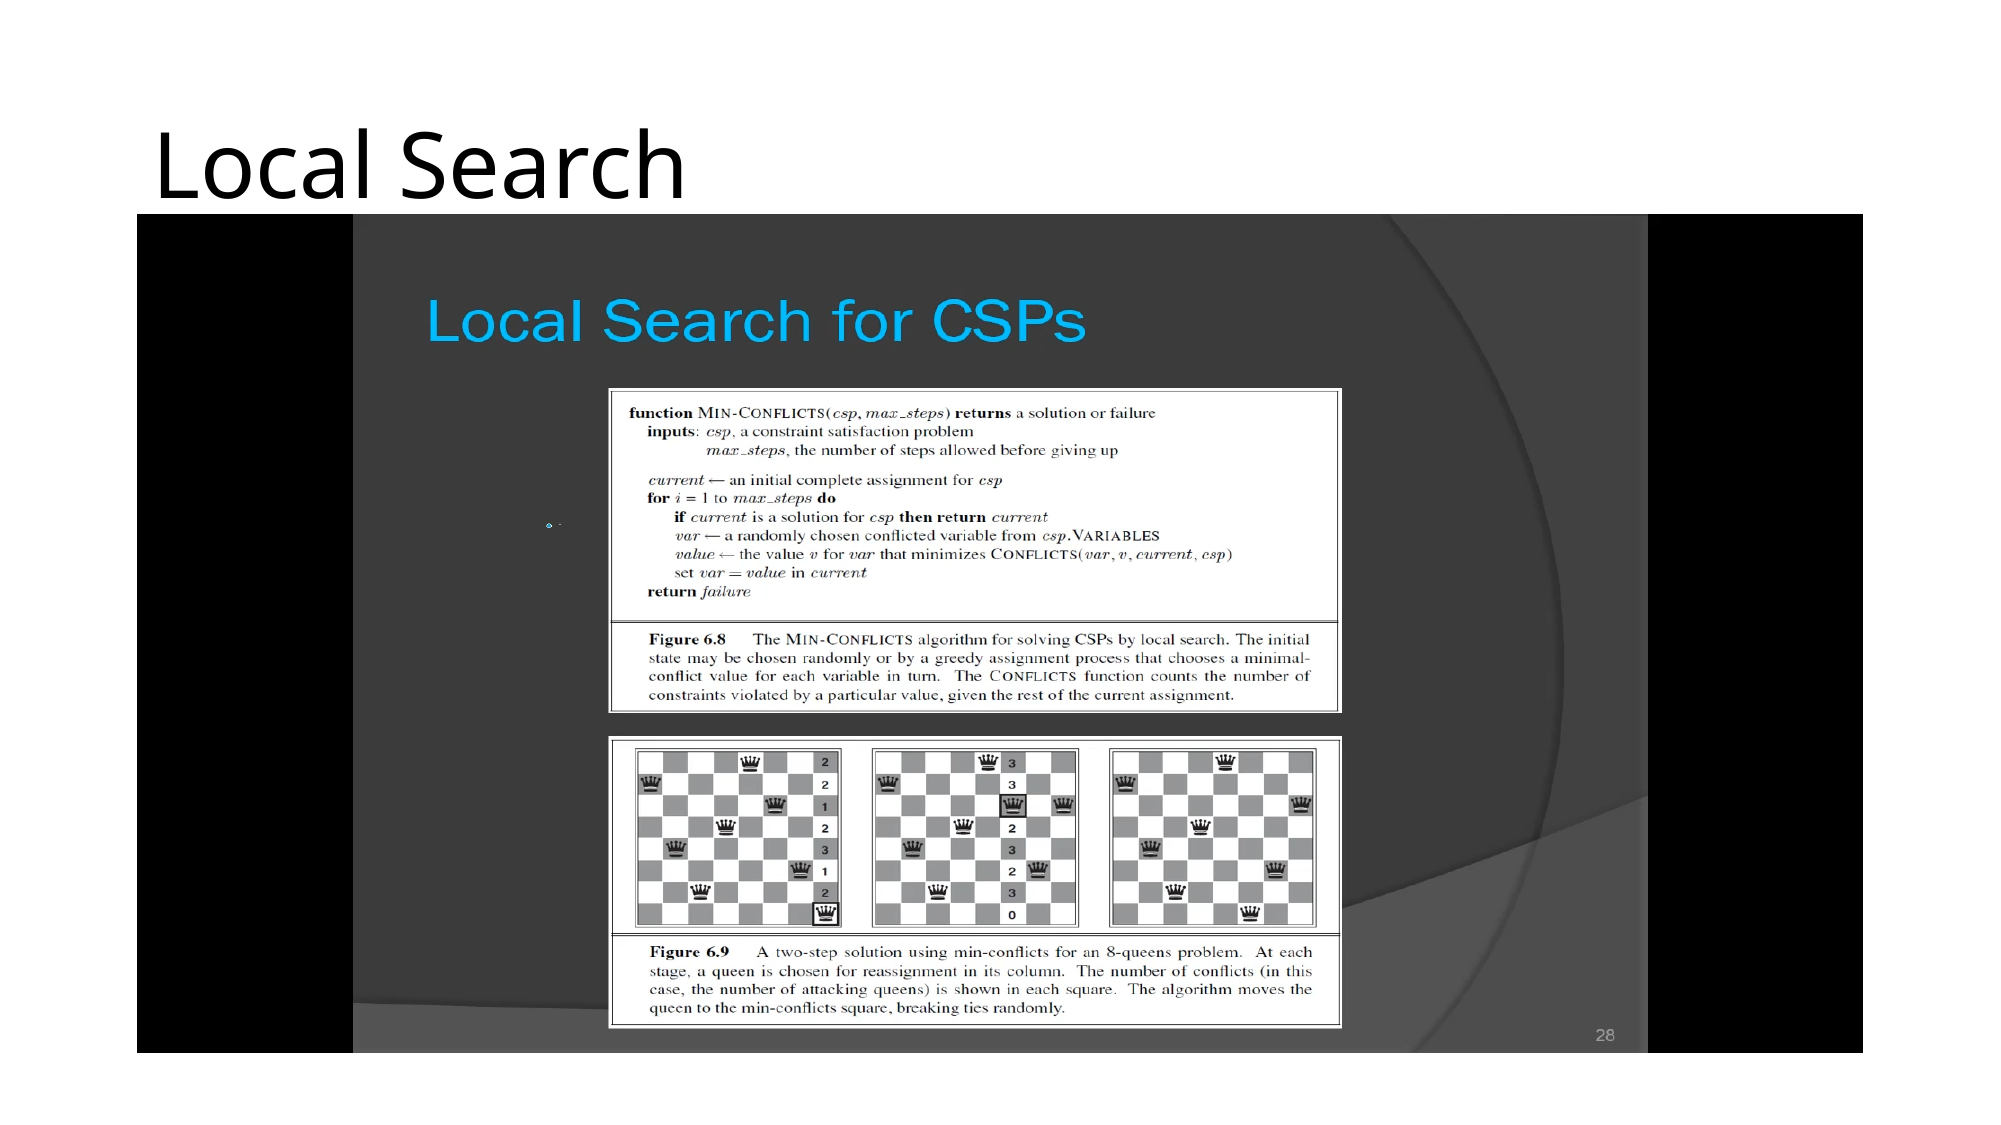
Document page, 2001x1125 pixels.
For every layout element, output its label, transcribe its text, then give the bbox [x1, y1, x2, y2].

title Local Search [137, 59, 1863, 214]
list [137, 214, 1863, 1054]
